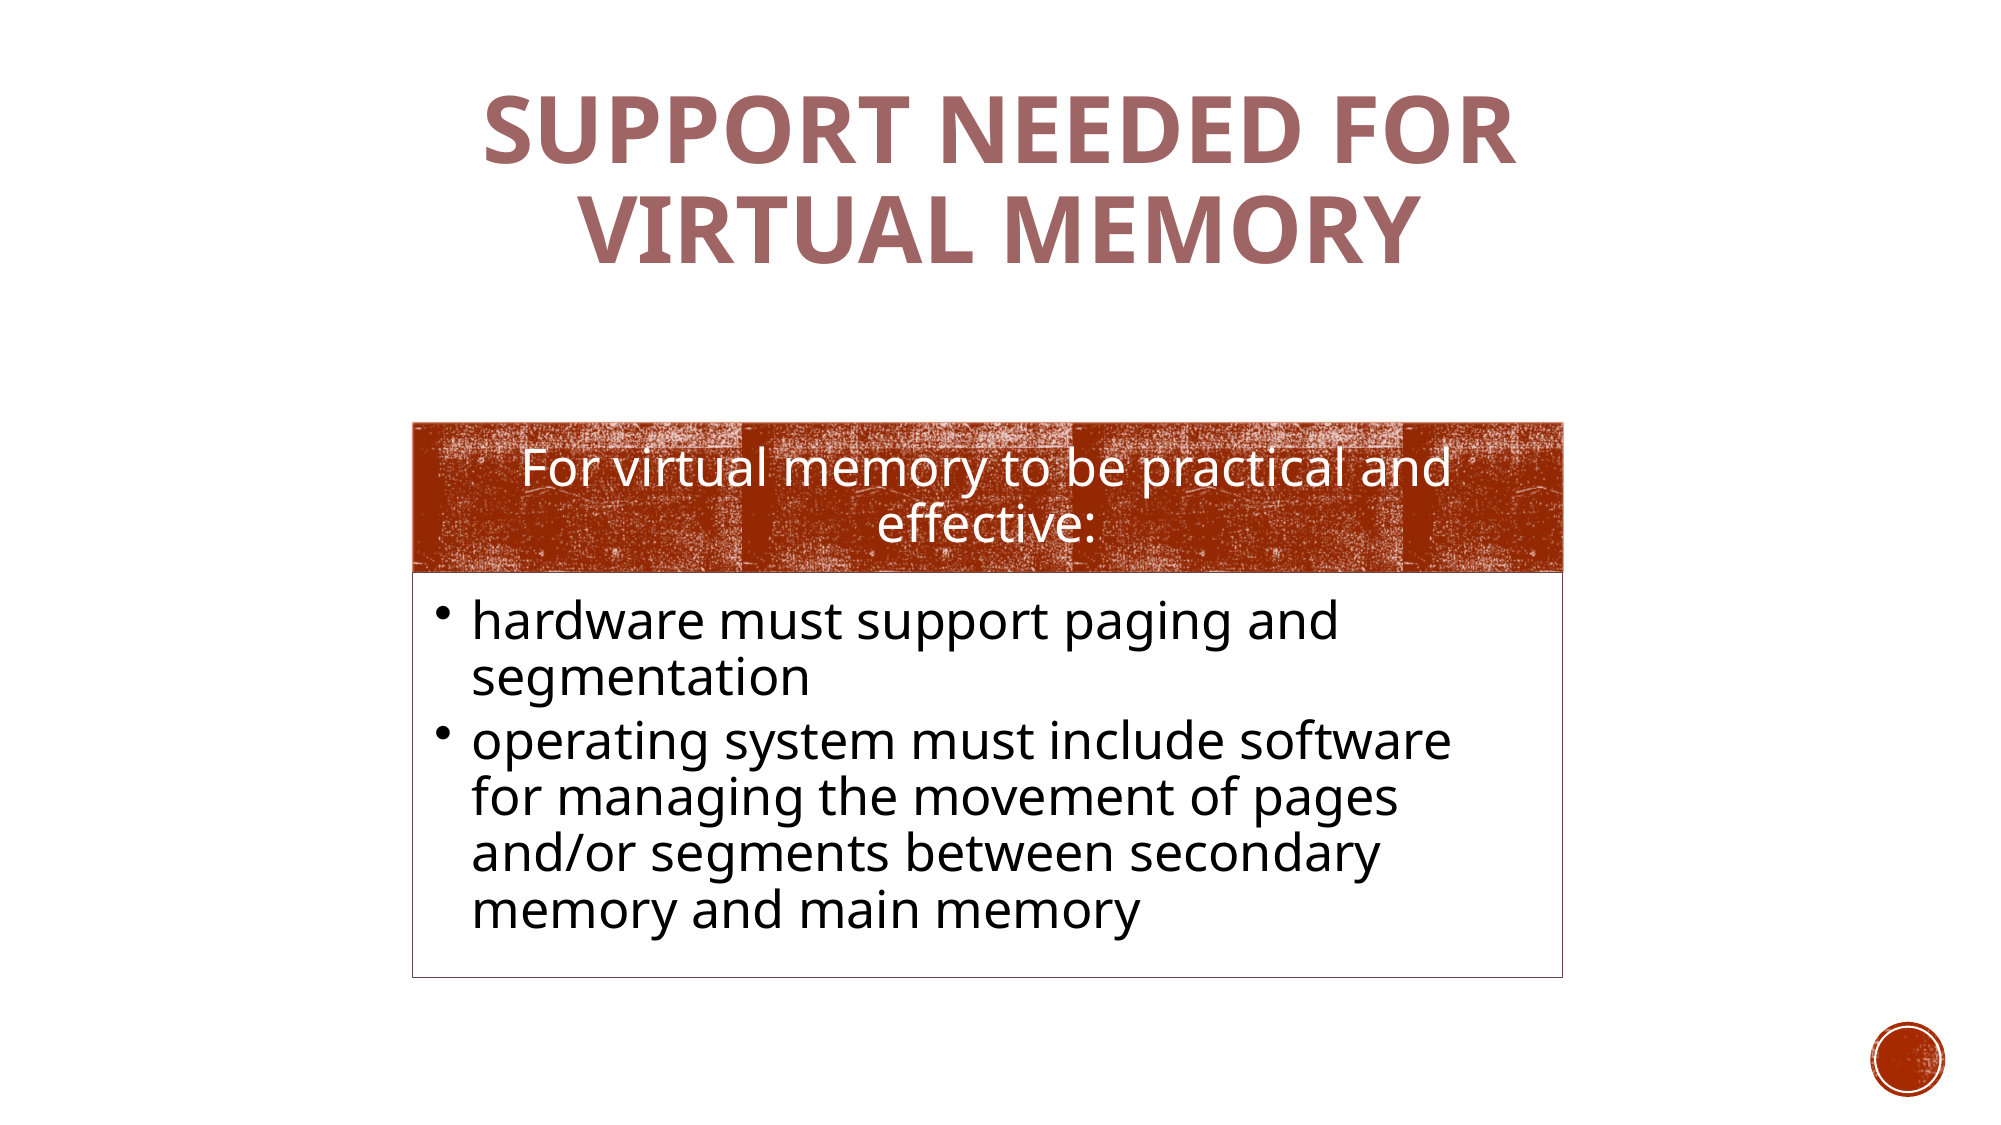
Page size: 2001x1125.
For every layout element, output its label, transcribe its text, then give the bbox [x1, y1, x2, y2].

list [413, 413, 1562, 986]
title Support Needed for Virtual Memory [324, 74, 1675, 292]
